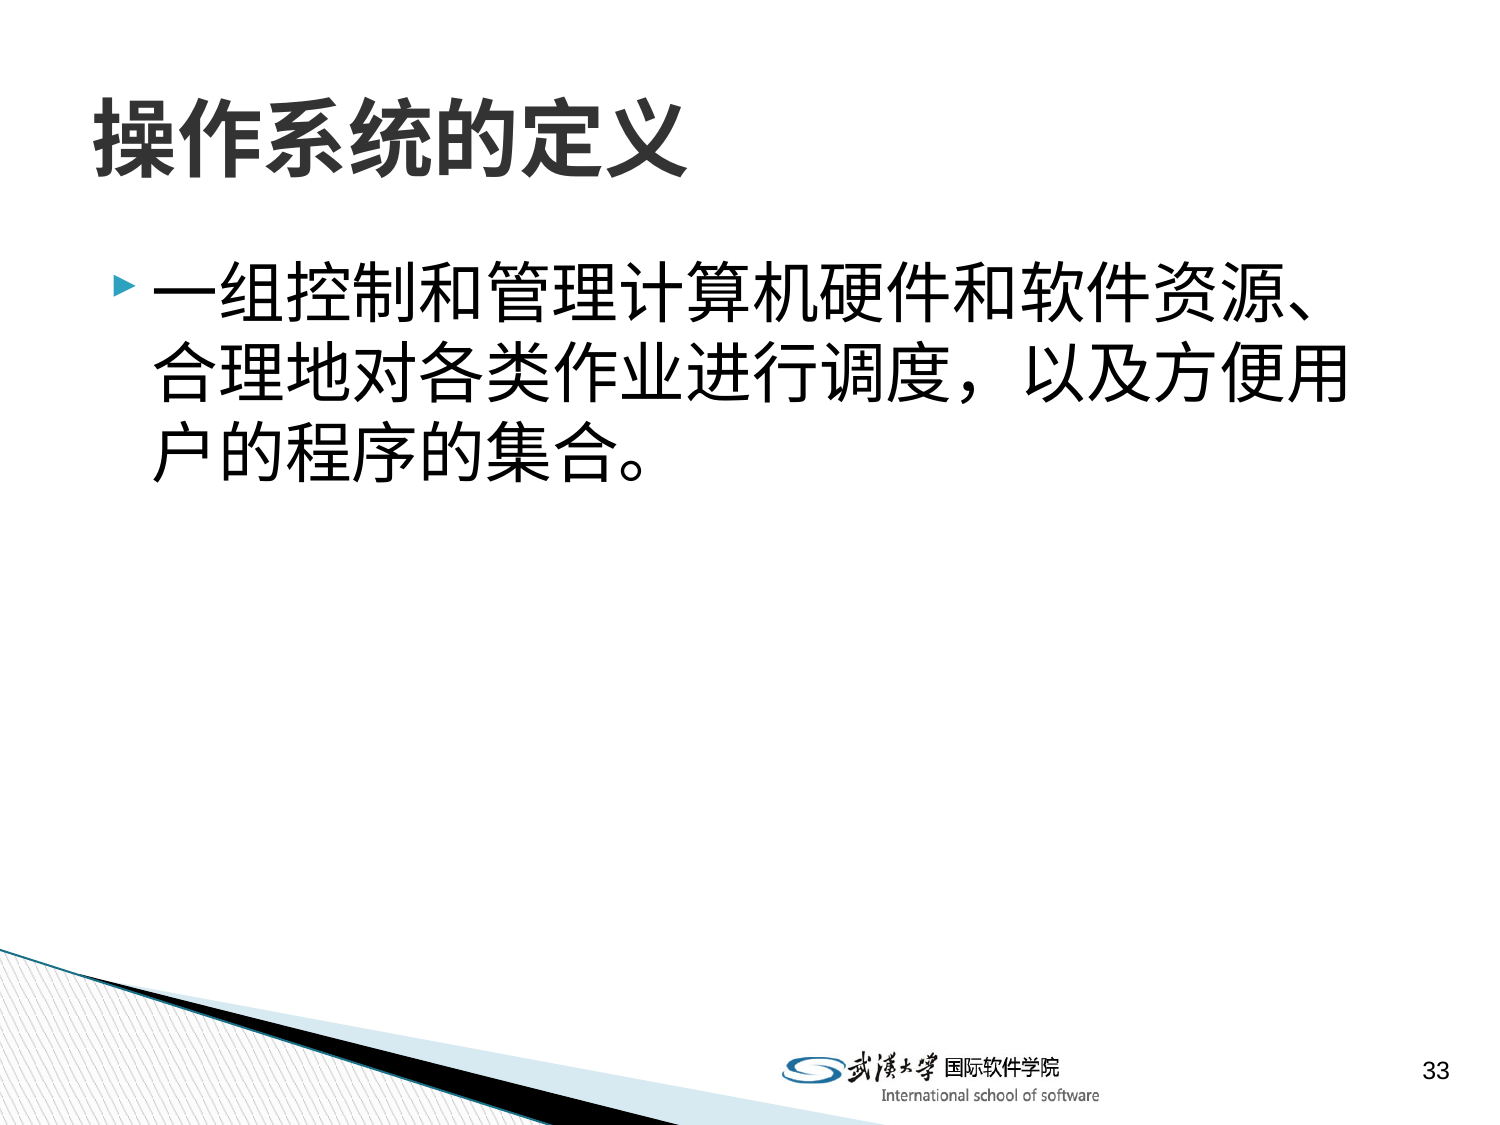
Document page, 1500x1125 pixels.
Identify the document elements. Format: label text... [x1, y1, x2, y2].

list 一组控制和管理计算机硬件和软件资源、合理地对各类作业进行调度，以及方便用户的程序的集合。 [76, 243, 1427, 986]
title 操作系统的定义 [76, 42, 1427, 231]
picture [773, 1046, 1117, 1103]
